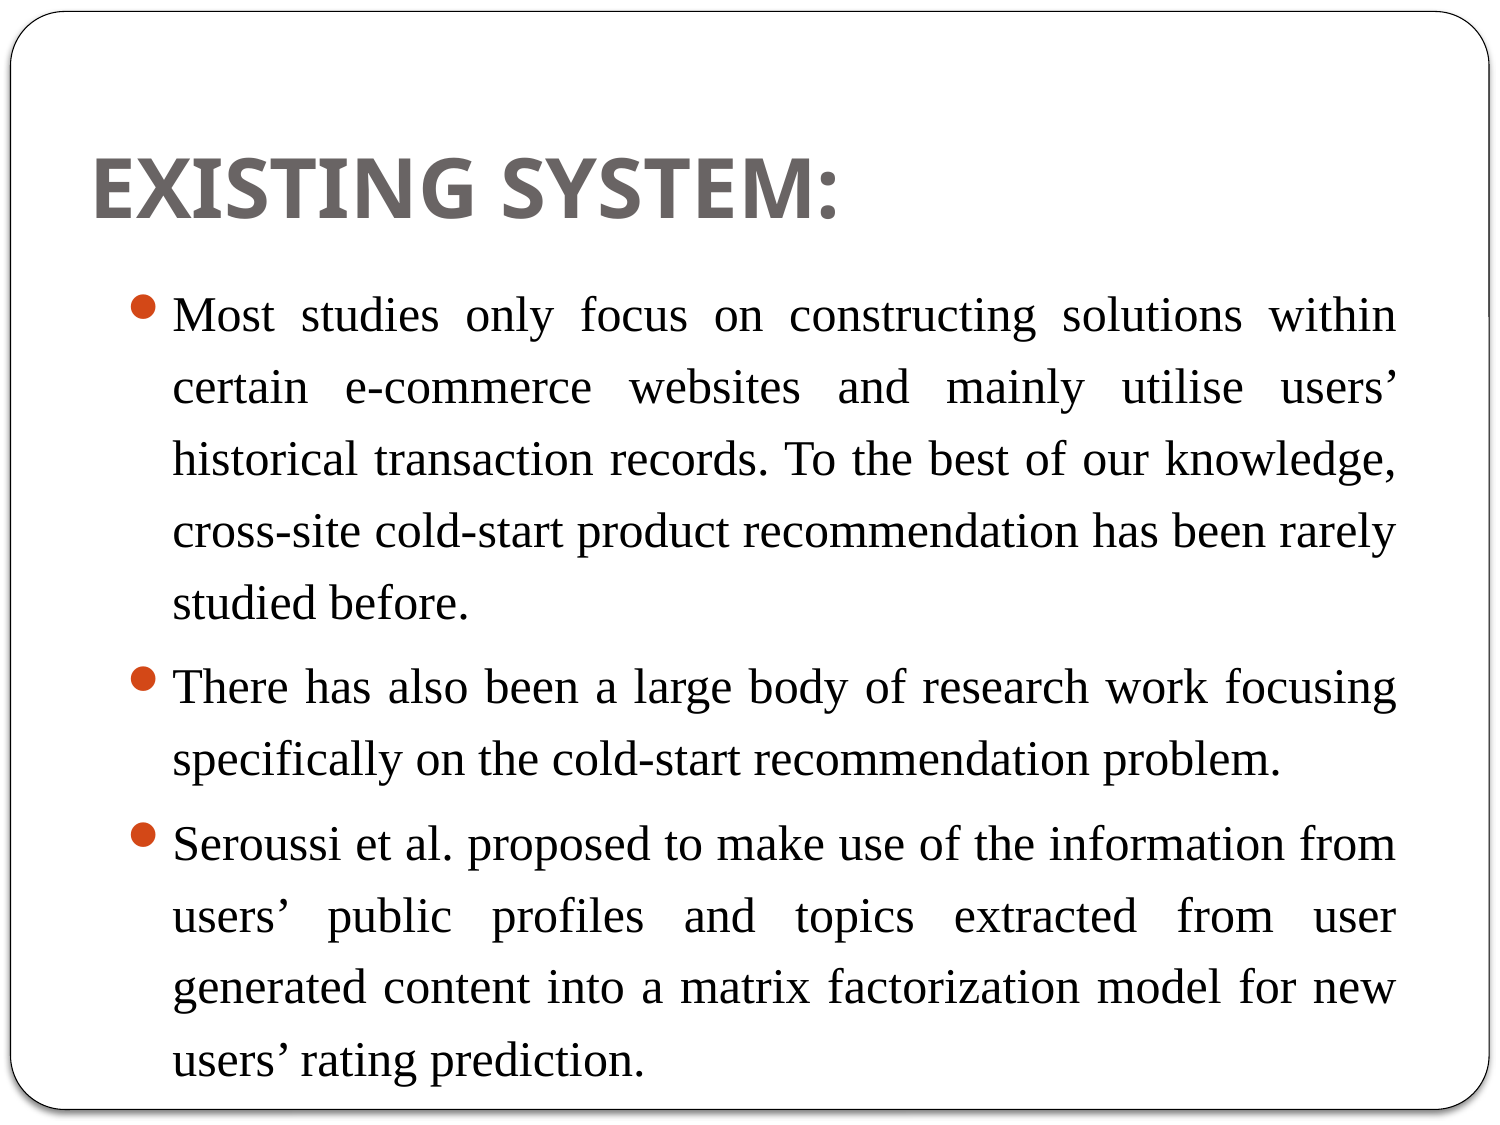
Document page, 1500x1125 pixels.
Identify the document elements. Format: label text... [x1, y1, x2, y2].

list Most studies only focus on constructing solutions within certain e-commerce websites and mainly utilise users’ historical transaction records. To the best of our knowledge, cross-site cold-start product recommendation has been rarely studied before. There has also been a large body of research work focusing specifically on the cold-start recommendation problem. Seroussi et al. proposed to make use of the information from users’ public profiles and topics extracted from user generated content into a matrix factorization model for new users’ rating prediction. [112, 262, 1413, 1038]
title EXISTING SYSTEM: [75, 37, 1425, 250]
